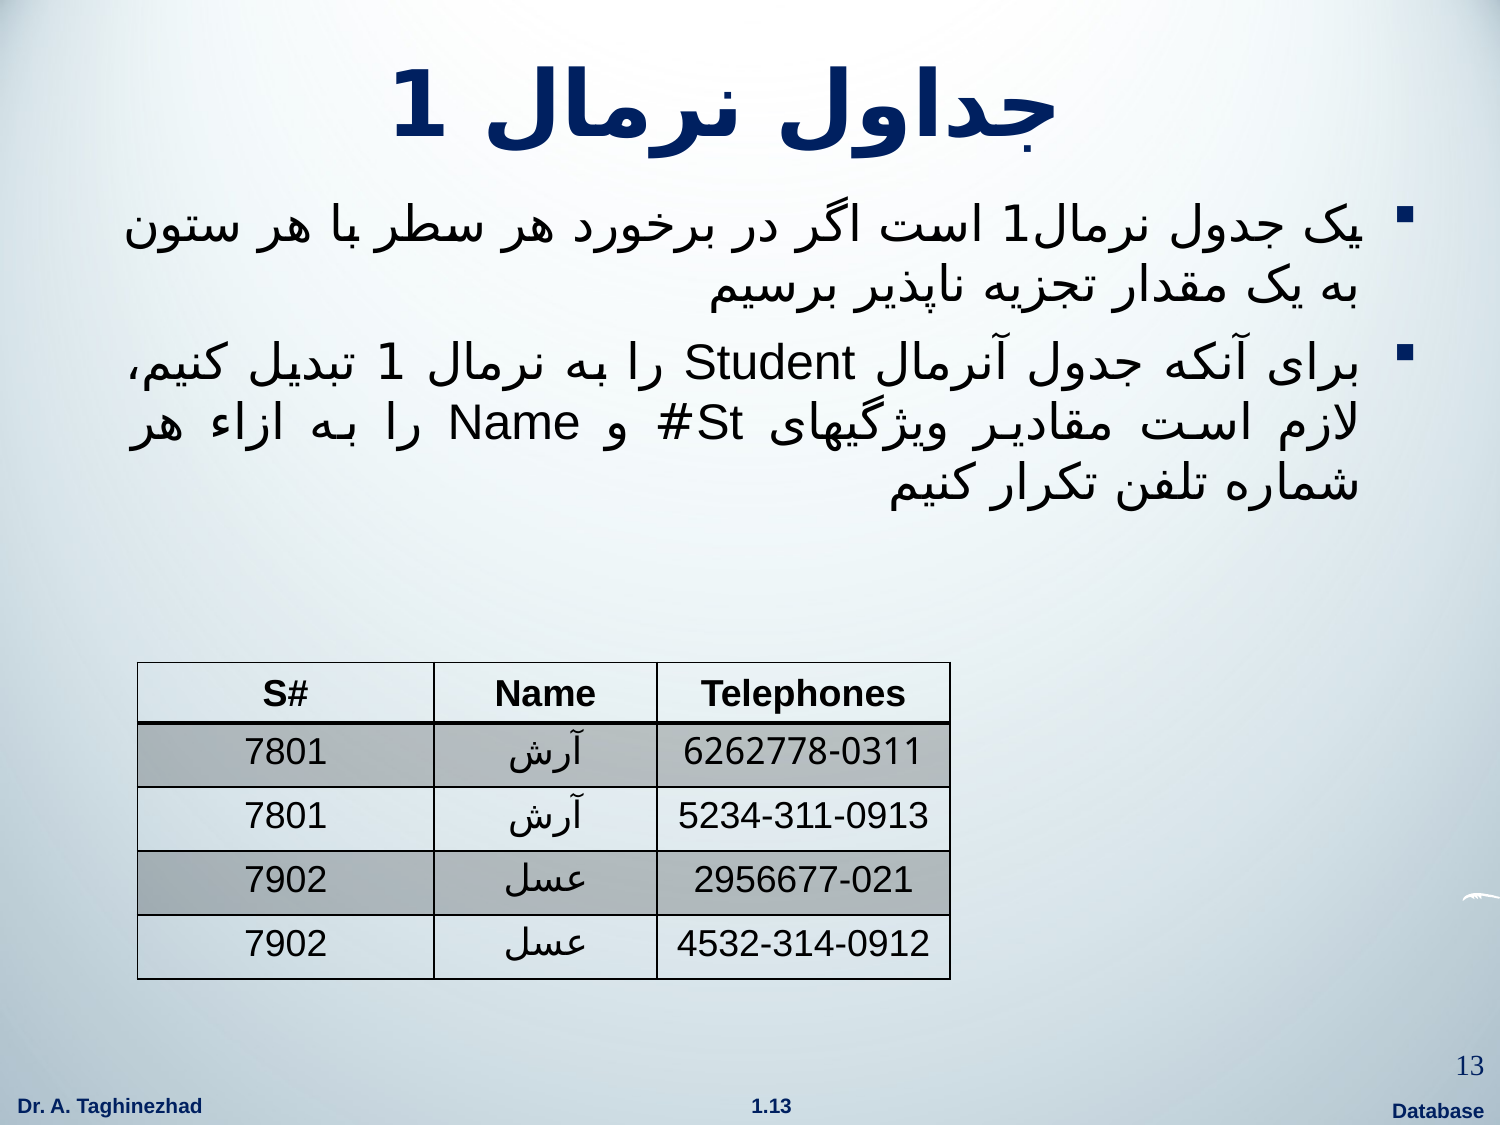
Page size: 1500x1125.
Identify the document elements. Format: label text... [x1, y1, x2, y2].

table_cell 7801 [138, 788, 433, 850]
picture [0, 0, 1500, 1125]
table_cell 7902 [138, 916, 433, 978]
table_cell عسل [435, 852, 656, 914]
table_cell 7801 [138, 725, 433, 786]
table_cell عسل [435, 916, 656, 978]
slide_number 13 [1311, 1038, 1500, 1100]
table_cell آرش [435, 788, 656, 850]
table_cell 6262778-0311 [658, 725, 949, 786]
table_cell 2956677-021 [658, 852, 949, 914]
table_cell 4532-314-0912 [658, 916, 949, 978]
table_header S# [138, 663, 433, 721]
table_header Name [435, 663, 656, 721]
table_cell 7902 [138, 852, 433, 914]
table_header Telephones [658, 663, 949, 721]
table_cell 5234-311-0913 [658, 788, 949, 850]
table_cell آرش [435, 725, 656, 786]
title جداول نرمال 1 [49, 5, 1401, 194]
list یک جدول نرمال1 است اگر در برخورد هر سطر با هر ستون به یک مقدار تجزیه ناپذیر برسیم برای آنکه جدول آنرمال Student را به نرمال 1 تبدیل کنیم، لازم است مقادیر ویژگیهای St# و Name را به ازاء هر شماره تلفن تکرار کنیم [107, 184, 1433, 672]
